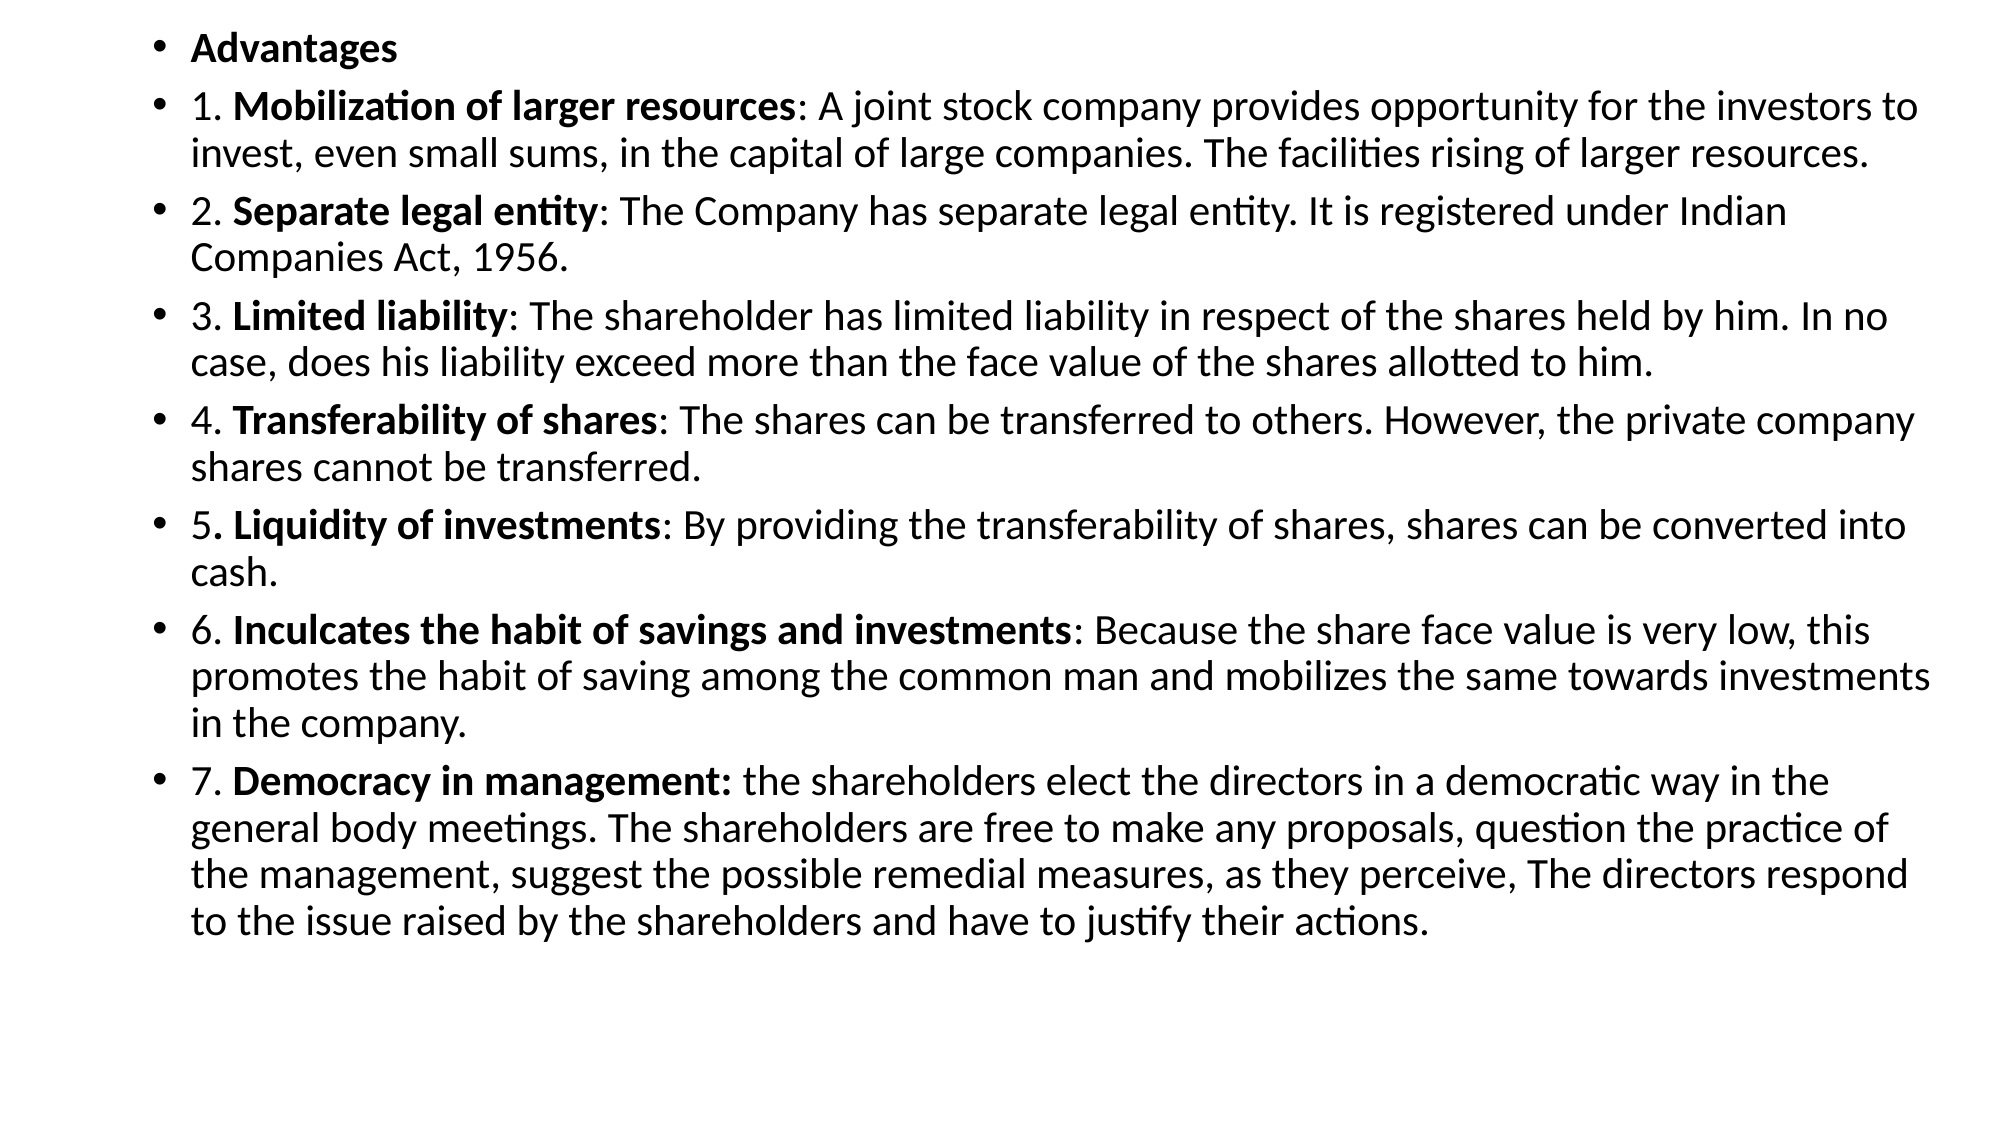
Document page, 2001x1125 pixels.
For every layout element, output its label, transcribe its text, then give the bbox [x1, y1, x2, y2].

list Advantages 1. Mobilization of larger resources: A joint stock company provides opportunity for the investors to invest, even small sums, in the capital of large companies. The facilities rising of larger resources. 2. Separate legal entity: The Company has separate legal entity. It is registered under Indian Companies Act, 1956. 3. Limited liability: The shareholder has limited liability in respect of the shares held by him. In no case, does his liability exceed more than the face value of the shares allotted to him. 4. Transferability of shares: The shares can be transferred to others. However, the private company shares cannot be transferred. 5. Liquidity of investments: By providing the transferability of shares, shares can be converted into cash. 6. Inculcates the habit of savings and investments: Because the share face value is very low, this promotes the habit of saving among the common man and mobilizes the same towards investments in the company. 7. Democracy in management: the shareholders elect the directors in a democratic way in the general body meetings. The shareholders are free to make any proposals, question the practice of the management, suggest the possible remedial measures, as they perceive, The directors respond to the issue raised by the shareholders and have to justify their actions. [137, 17, 1964, 1014]
